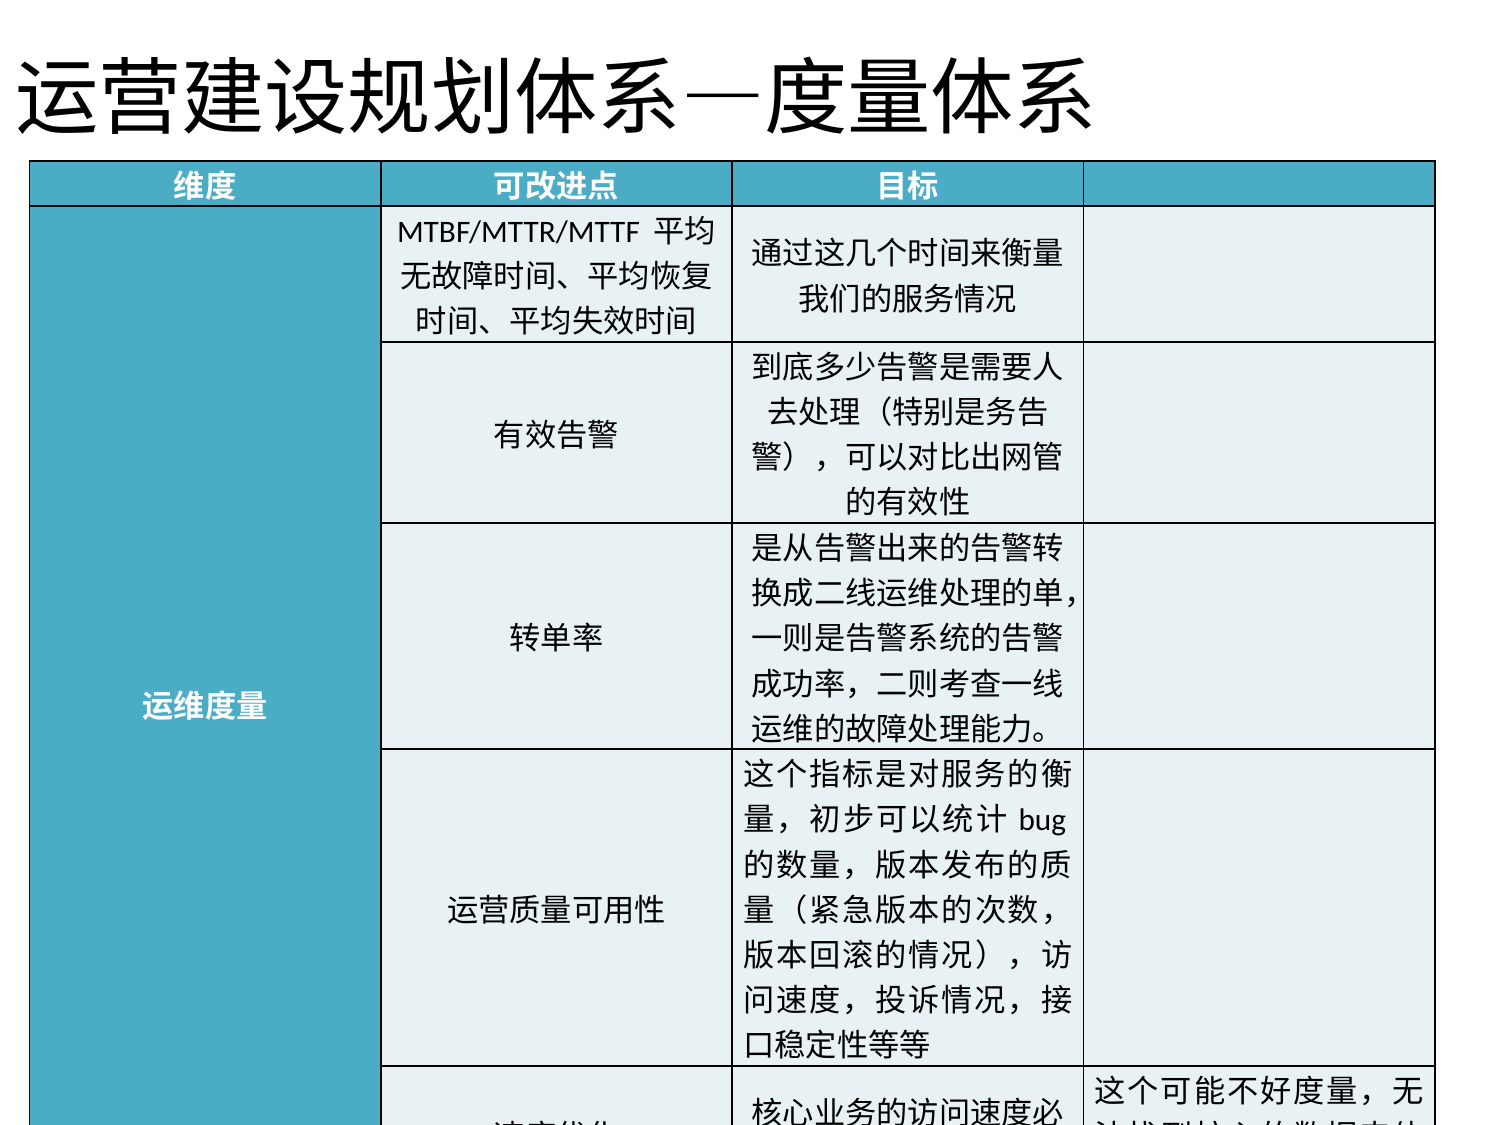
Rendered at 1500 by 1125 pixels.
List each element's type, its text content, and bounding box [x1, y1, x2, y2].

table_cell [1084, 343, 1434, 522]
table_header 目标 [733, 162, 1083, 205]
table_cell [1084, 207, 1434, 341]
table_cell 是从告警出来的告警转换成二线运维处理的单，一则是告警系统的告警成功率，二则考查一线运维的故障处理能力。 [733, 524, 1083, 748]
table_cell 到底多少告警是需要人去处理（特别是务告警），可以对比出网管的有效性 [733, 343, 1083, 522]
table_cell 有效告警 [382, 343, 731, 522]
table_header 可改进点 [382, 162, 731, 205]
title 运营建设规划体系—度量体系 [0, 0, 1350, 188]
table_cell 这个可能不好度量，无法找到核心的数据来体现。 [1084, 1067, 1434, 1125]
table_header [1084, 162, 1434, 205]
table_cell 速度优化 [382, 1067, 731, 1125]
table_header 维度 [30, 162, 380, 205]
table_cell 这个指标是对服务的衡量，初步可以统计bug的数量，版本发布的质量（紧急版本的次数，版本回滚的情况），访问速度，投诉情况，接口稳定性等等 [733, 750, 1083, 1065]
table_cell [1084, 524, 1434, 748]
table_cell MTBF/MTTR/MTTF 平均无故障时间、平均恢复时间、平均失效时间 [382, 207, 731, 341]
table_cell 运营质量可用性 [382, 750, 731, 1065]
table_cell [1084, 750, 1434, 1065]
table_cell 核心业务的访问速度必须要有不断提升的 [733, 1067, 1083, 1125]
table_cell 通过这几个时间来衡量我们的服务情况 [733, 207, 1083, 341]
table_cell 转单率 [382, 524, 731, 748]
table_cell 运维度量 [30, 207, 380, 1125]
